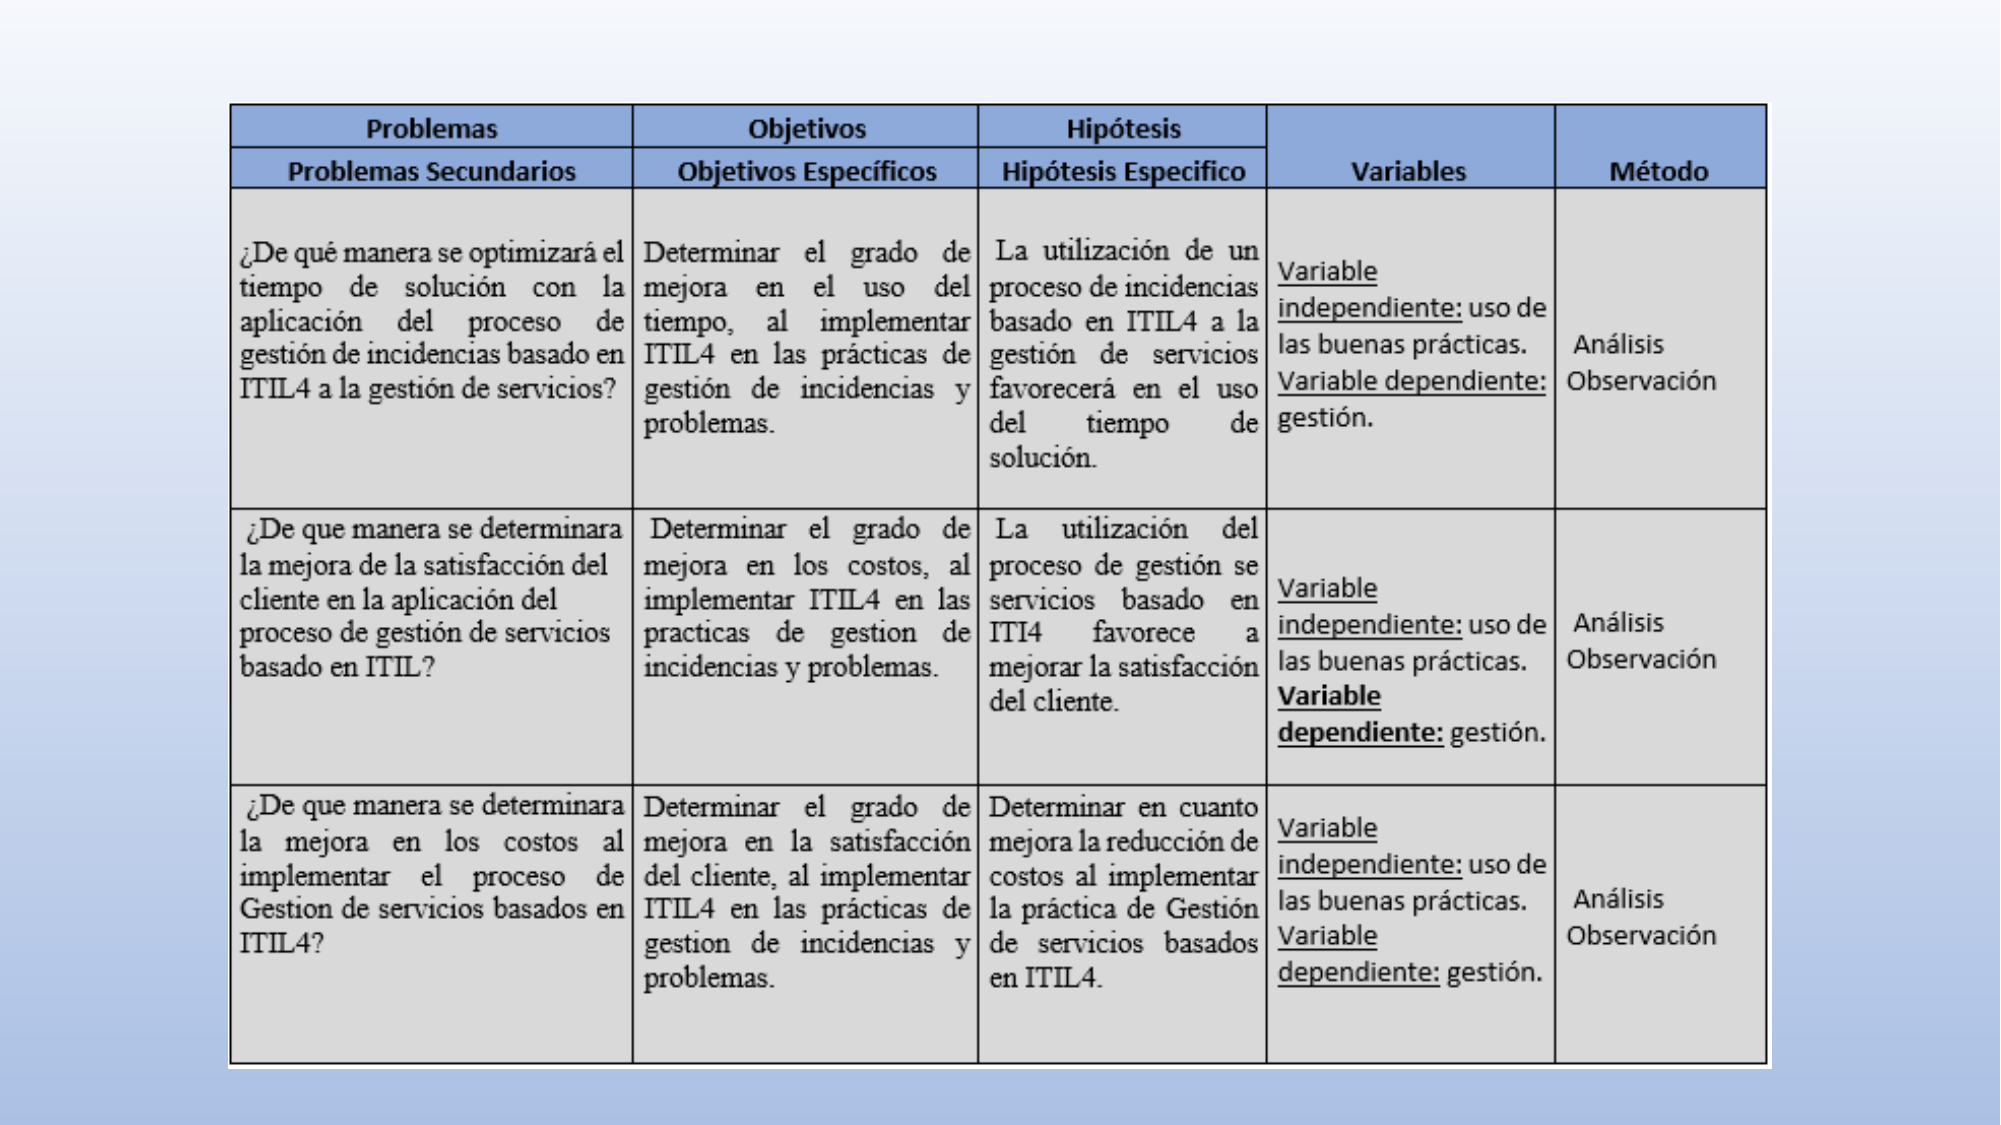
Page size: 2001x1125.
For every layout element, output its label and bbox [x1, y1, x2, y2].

list [228, 102, 1772, 1069]
